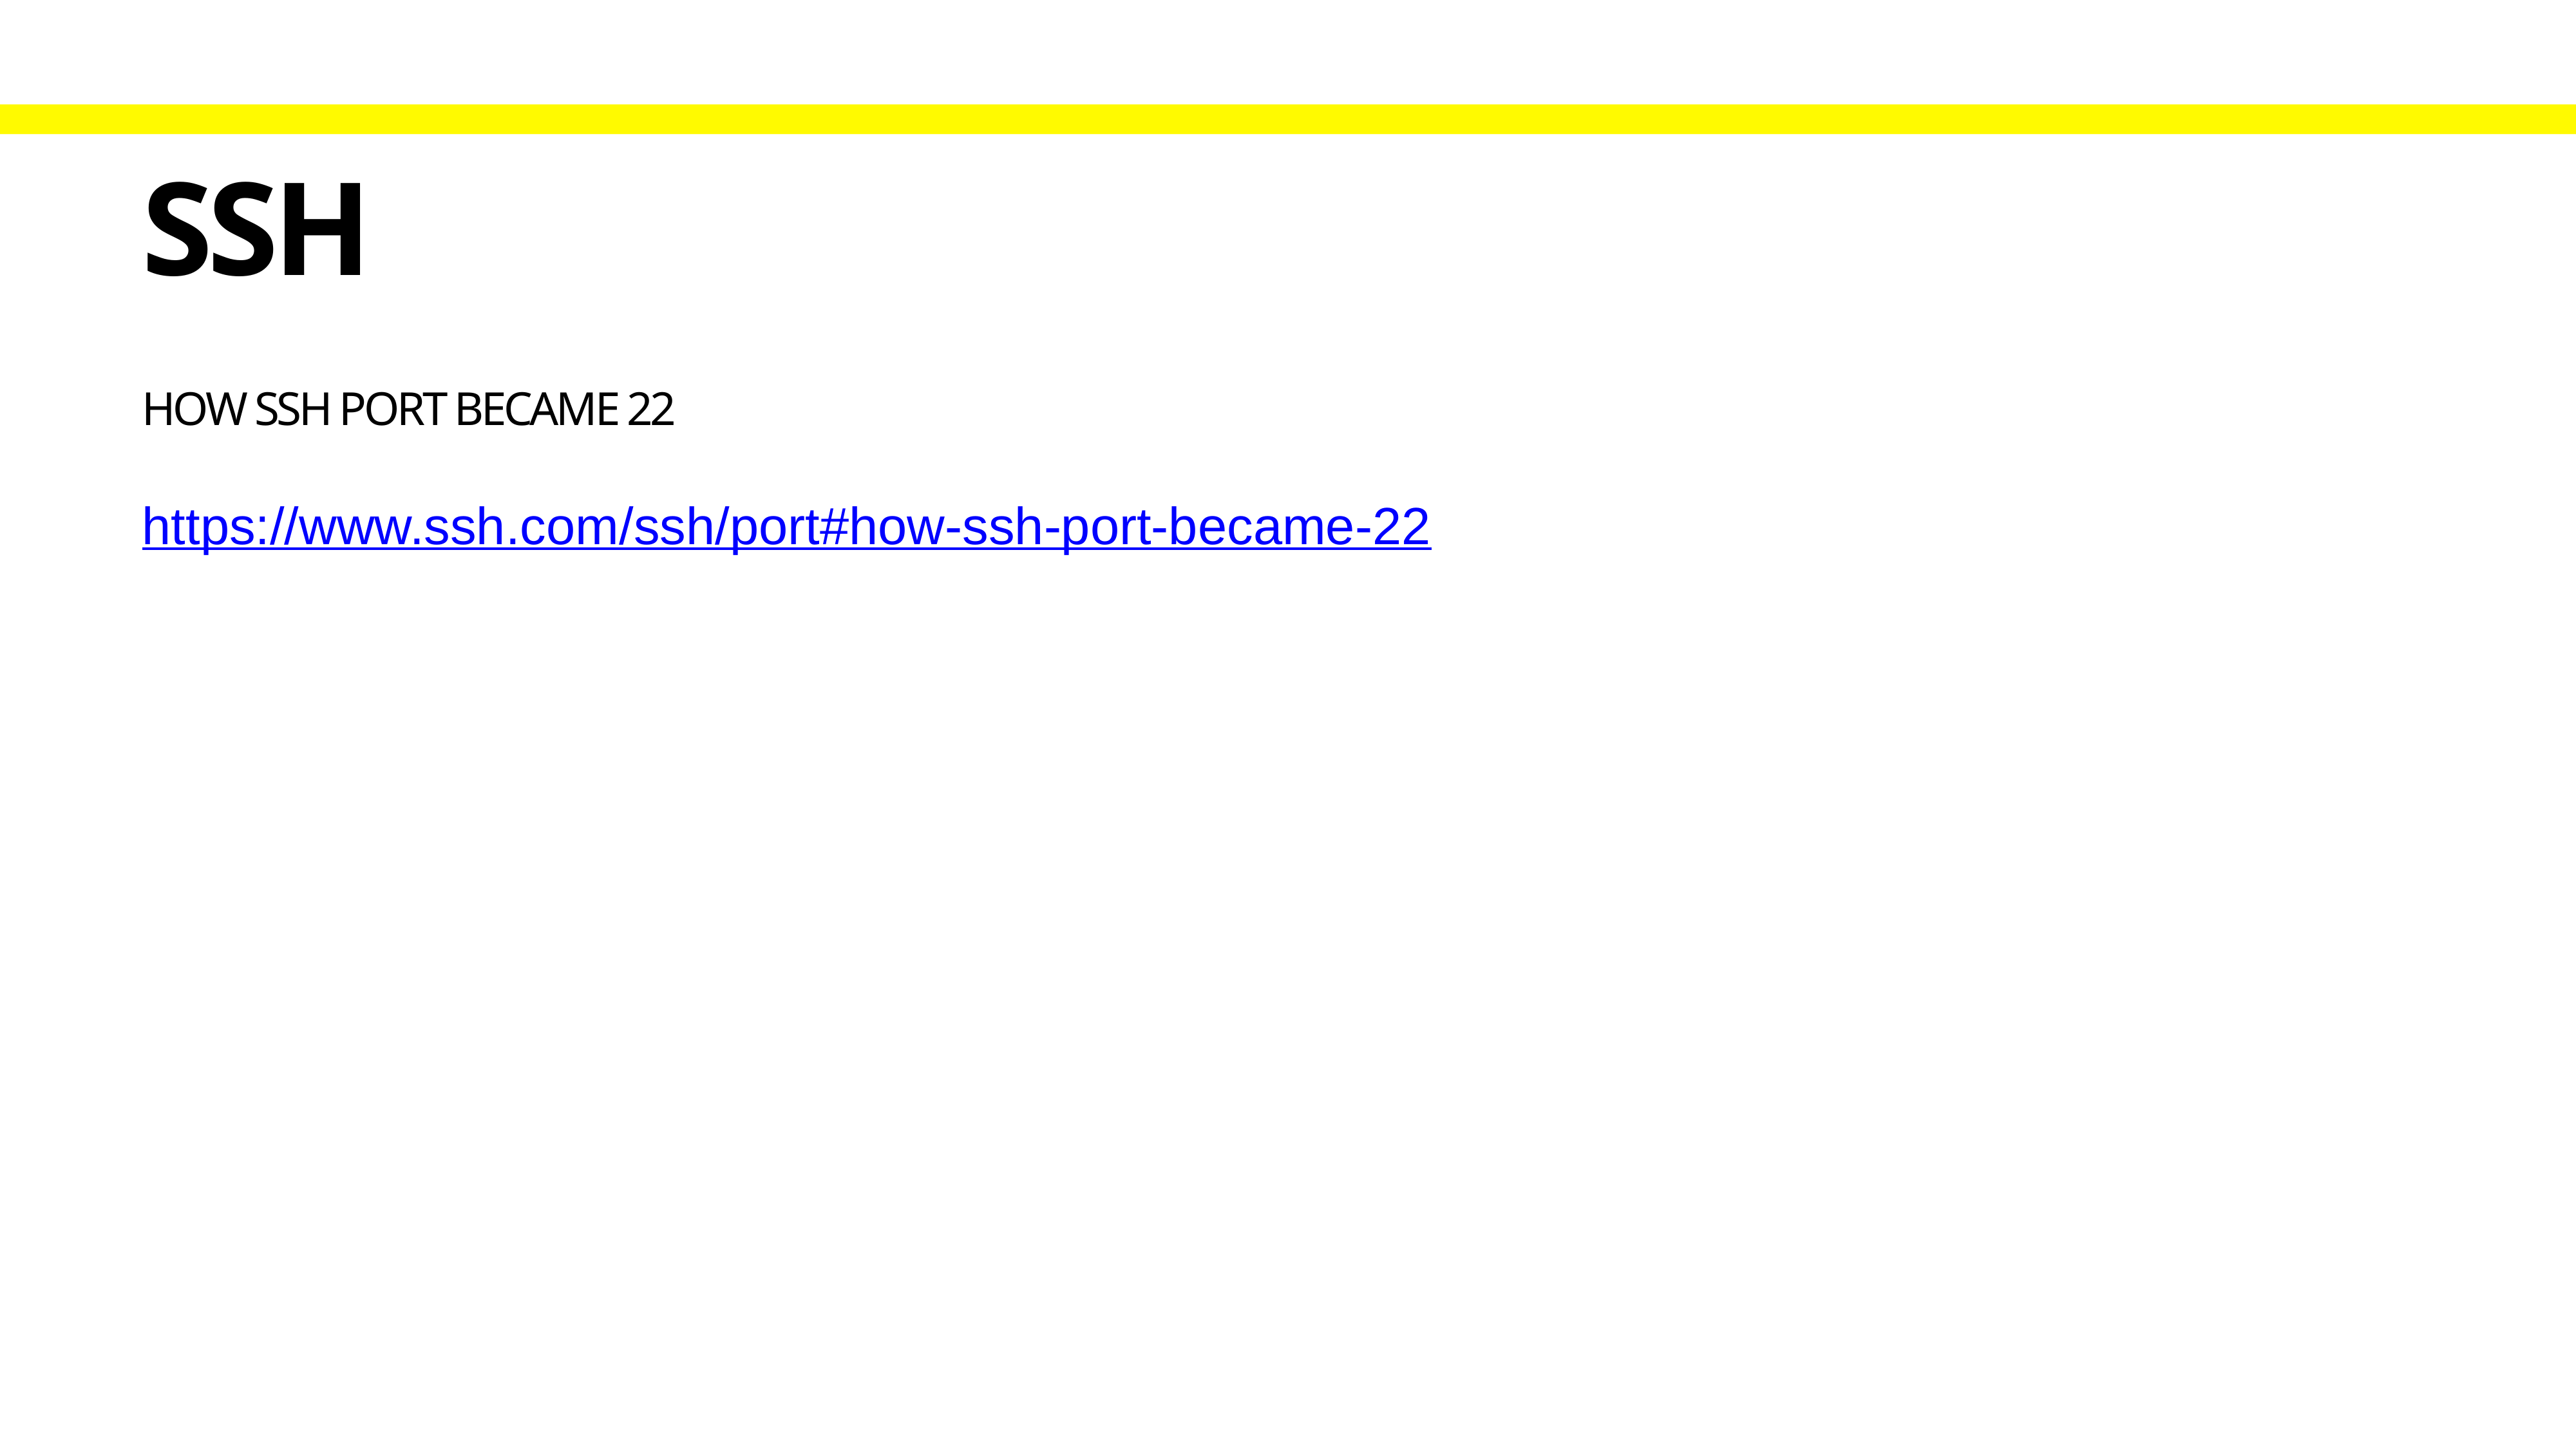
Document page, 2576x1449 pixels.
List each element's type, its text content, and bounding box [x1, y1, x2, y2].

list how ssh port became 22 [136, 374, 2448, 448]
title SSH [136, 171, 2448, 360]
list https://www.ssh.com/ssh/port#how-ssh-port-became-22 [136, 486, 2448, 1242]
